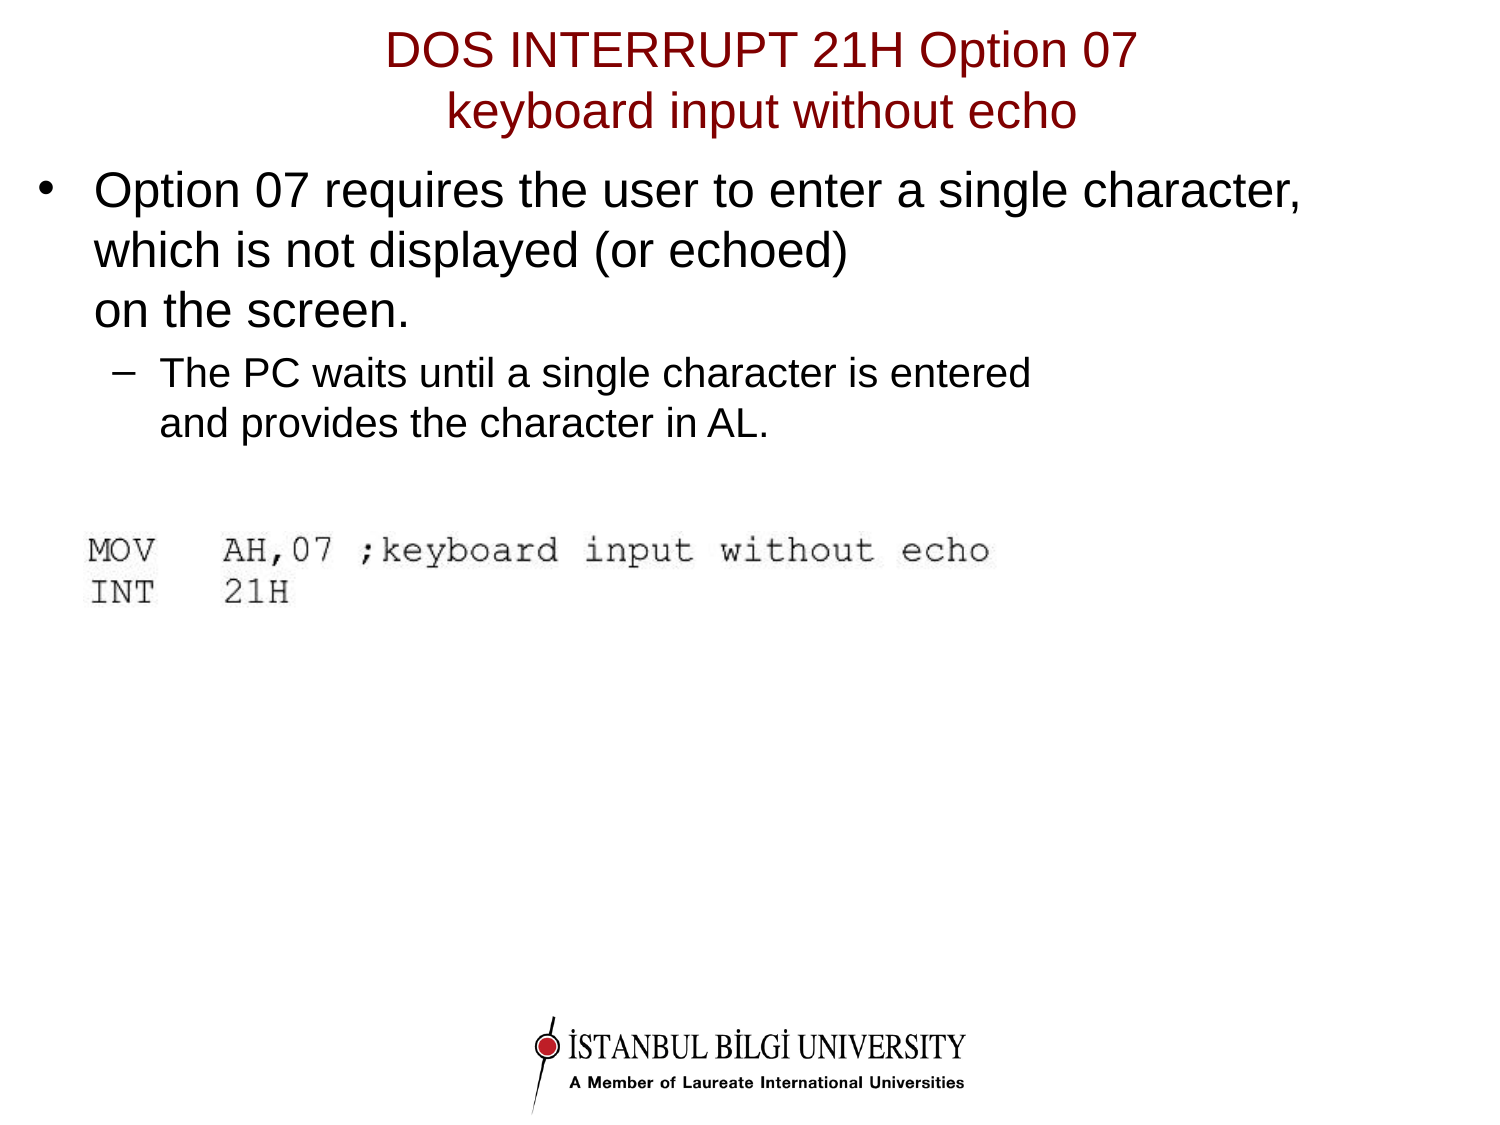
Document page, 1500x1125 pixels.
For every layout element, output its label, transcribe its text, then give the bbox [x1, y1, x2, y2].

picture [83, 531, 1000, 612]
title DOS INTERRUPT 21H Option 07 keyboard input without echo [24, 8, 1500, 147]
picture [531, 1016, 966, 1116]
list Option 07 requires the user to enter a single character, which is not displayed (or echoed) on the screen. The PC waits until a single character is entered and provides the character in AL. [22, 149, 1450, 513]
